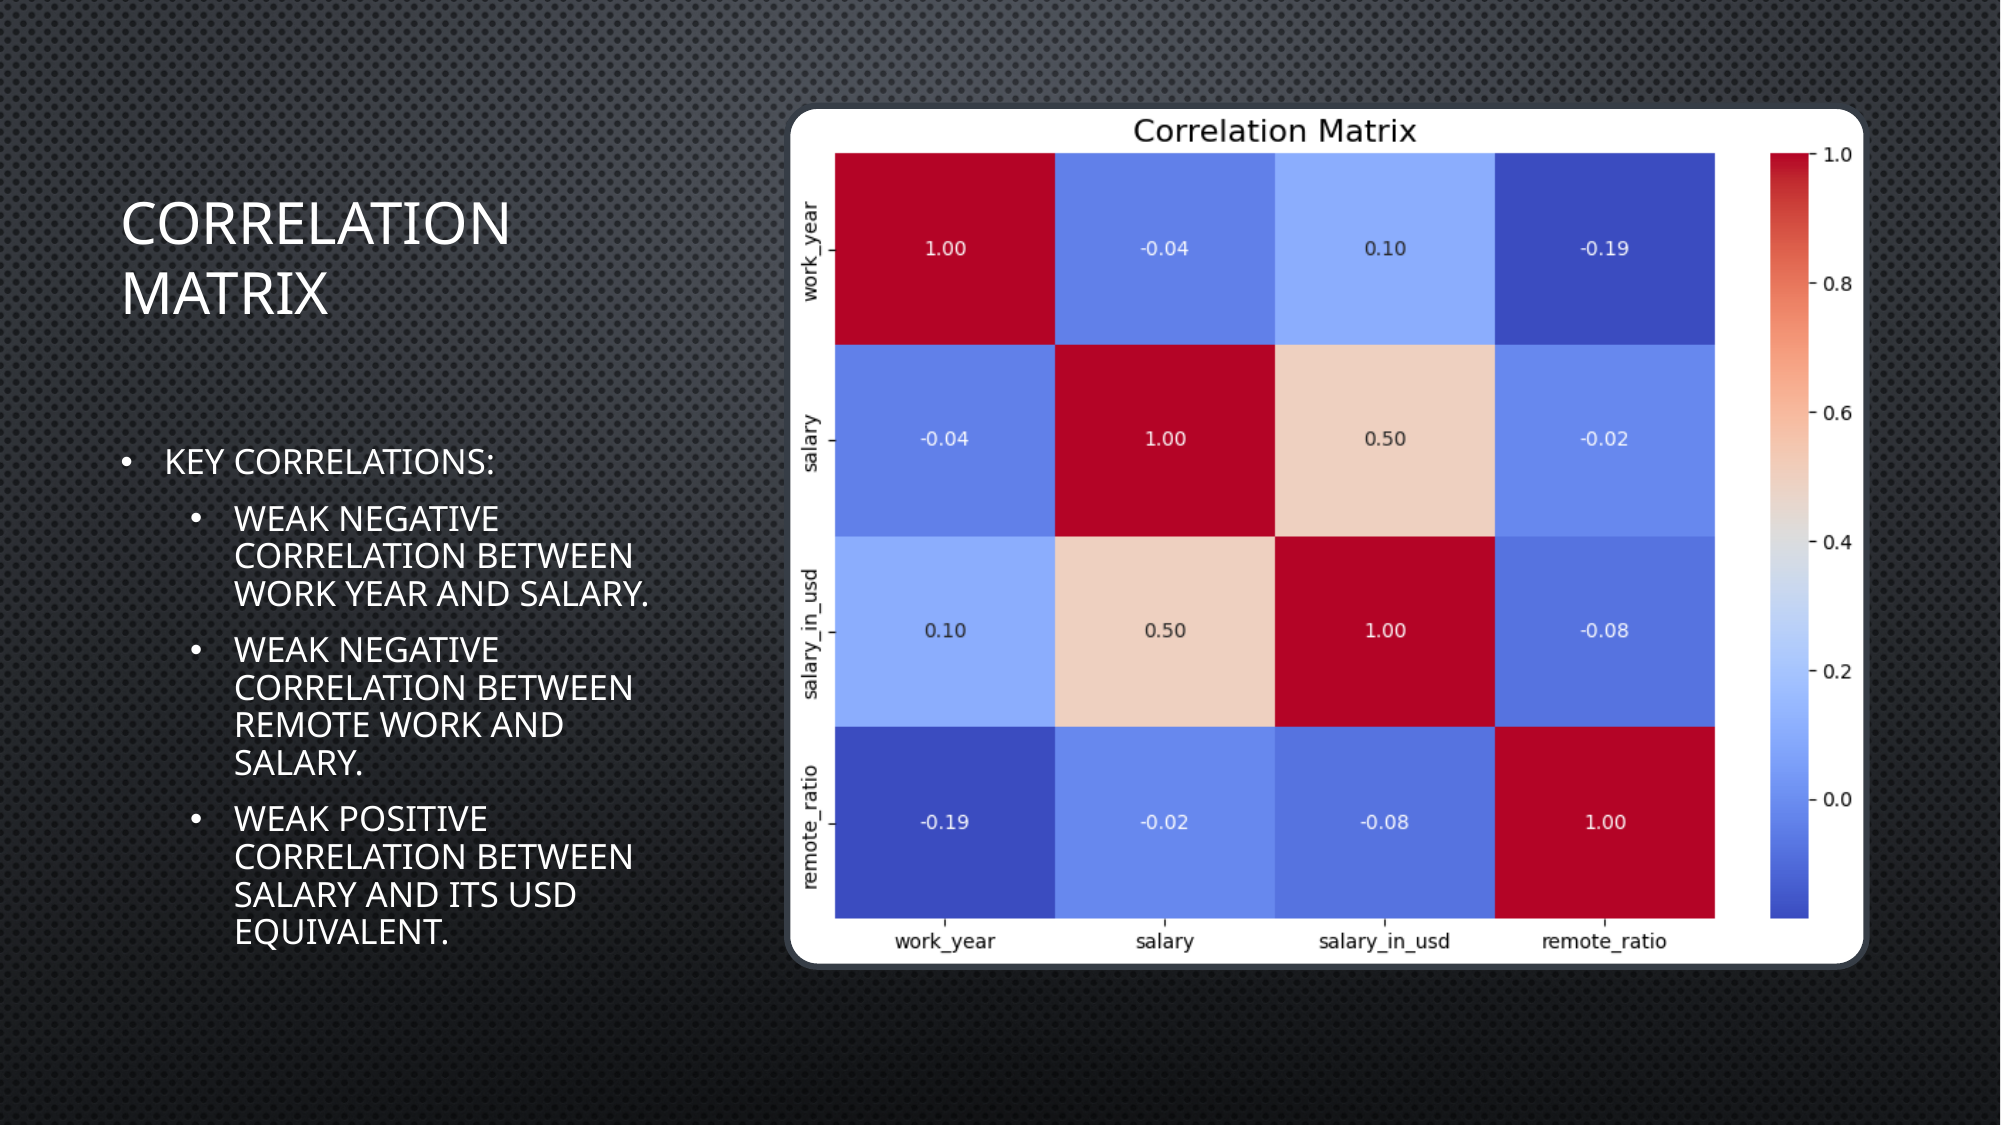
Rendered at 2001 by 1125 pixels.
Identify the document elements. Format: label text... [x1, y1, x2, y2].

list Key Correlations: Weak negative correlation between work year and salary. Weak negative correlation between remote work and salary. Weak positive correlation between salary and its USD equivalent. [105, 437, 704, 966]
title Correlation Matrix [105, 99, 704, 413]
picture [786, 105, 1867, 967]
